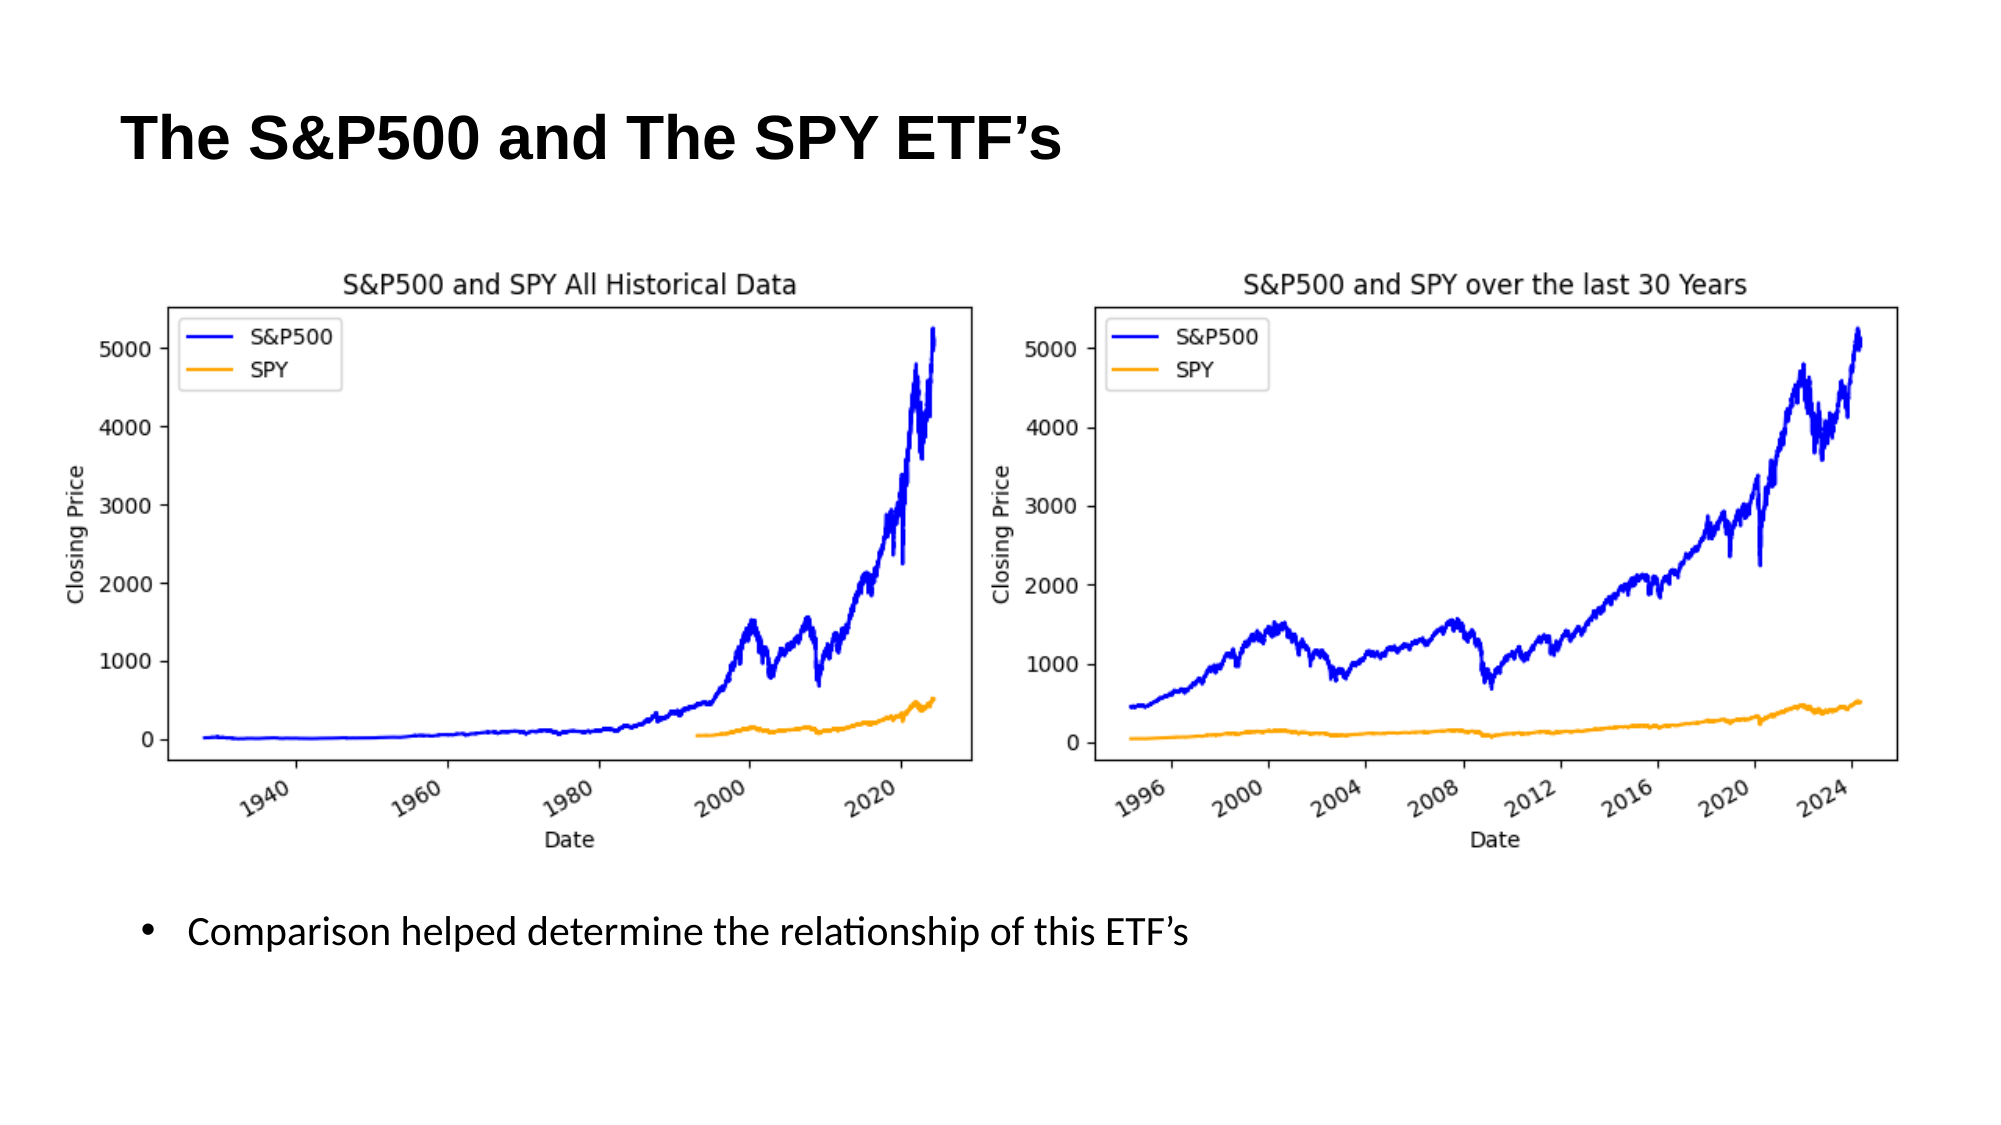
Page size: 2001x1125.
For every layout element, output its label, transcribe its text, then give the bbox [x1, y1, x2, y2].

text_box Comparison helped determine the relationship of this ETF’s [126, 901, 1690, 1094]
list The S&P500 and The SPY ETF’s [105, 98, 1731, 183]
picture [52, 257, 1911, 868]
